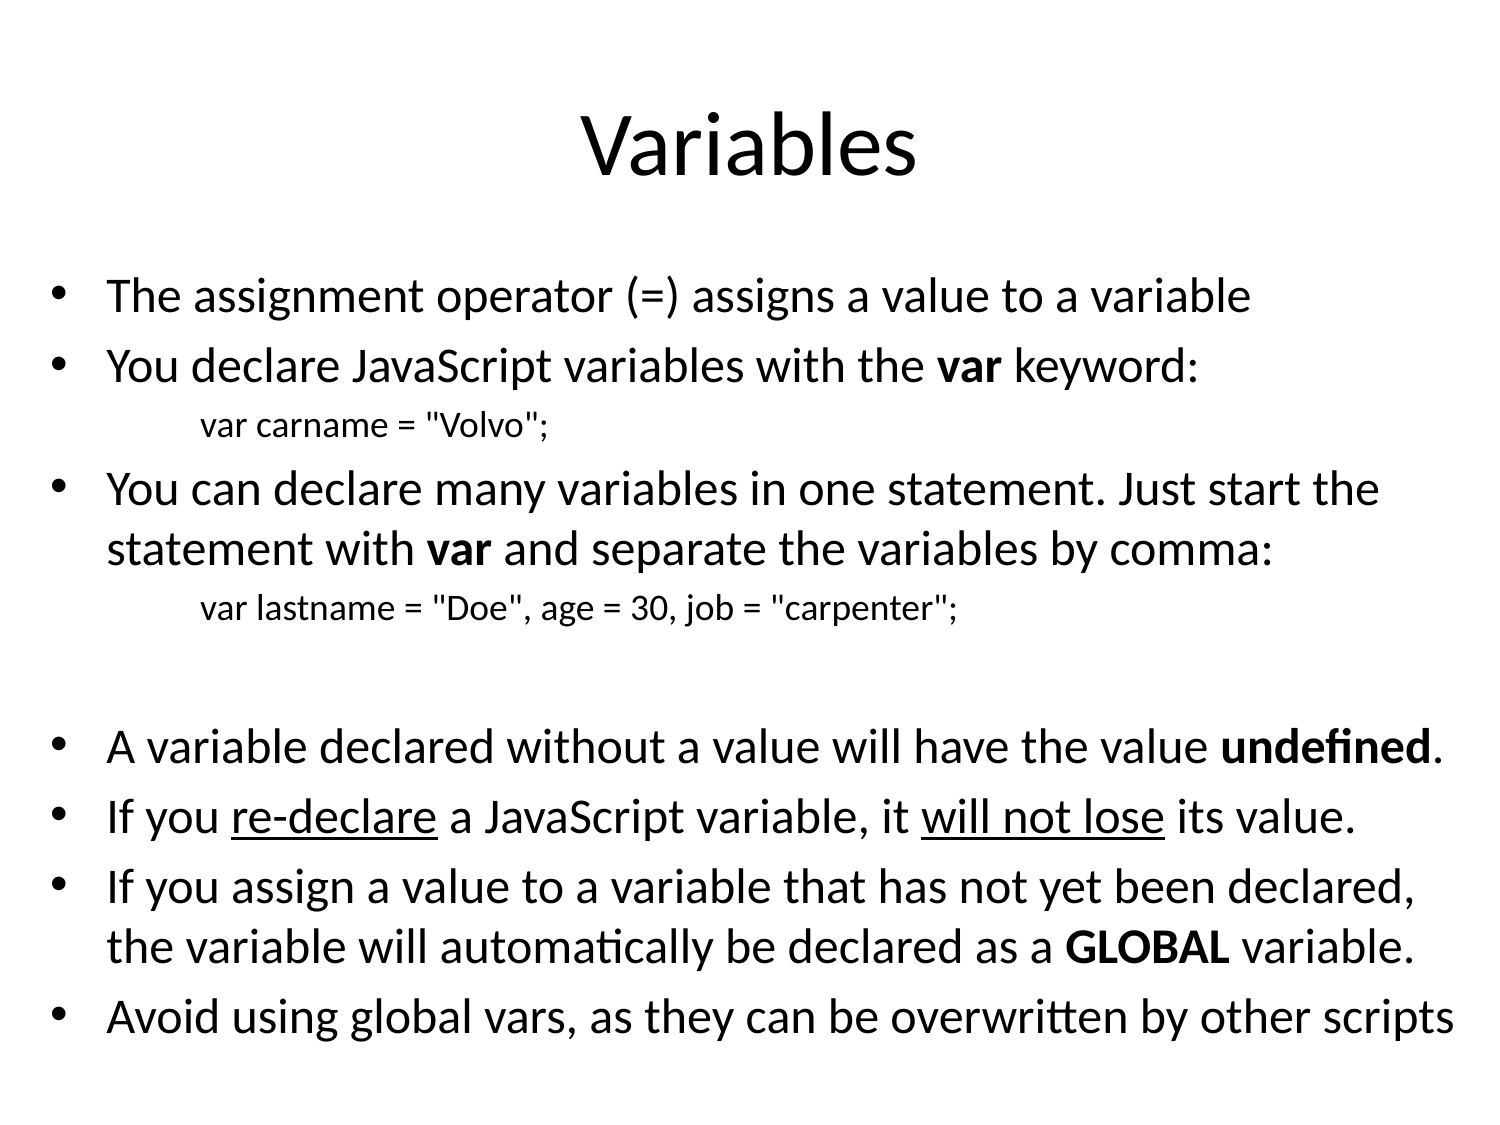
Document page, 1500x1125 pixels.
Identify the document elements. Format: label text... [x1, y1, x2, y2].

list The assignment operator (=) assigns a value to a variable You declare JavaScript variables with the var keyword: var carname = "Volvo"; You can declare many variables in one statement. Just start the statement with var and separate the variables by comma: var lastname = "Doe", age = 30, job = "carpenter"; A variable declared without a value will have the value undefined. If you re-declare a JavaScript variable, it will not lose its value. If you assign a value to a variable that has not yet been declared, the variable will automatically be declared as a GLOBAL variable. Avoid using global vars, as they can be overwritten by other scripts [35, 255, 1477, 1102]
title Variables [75, 45, 1425, 233]
